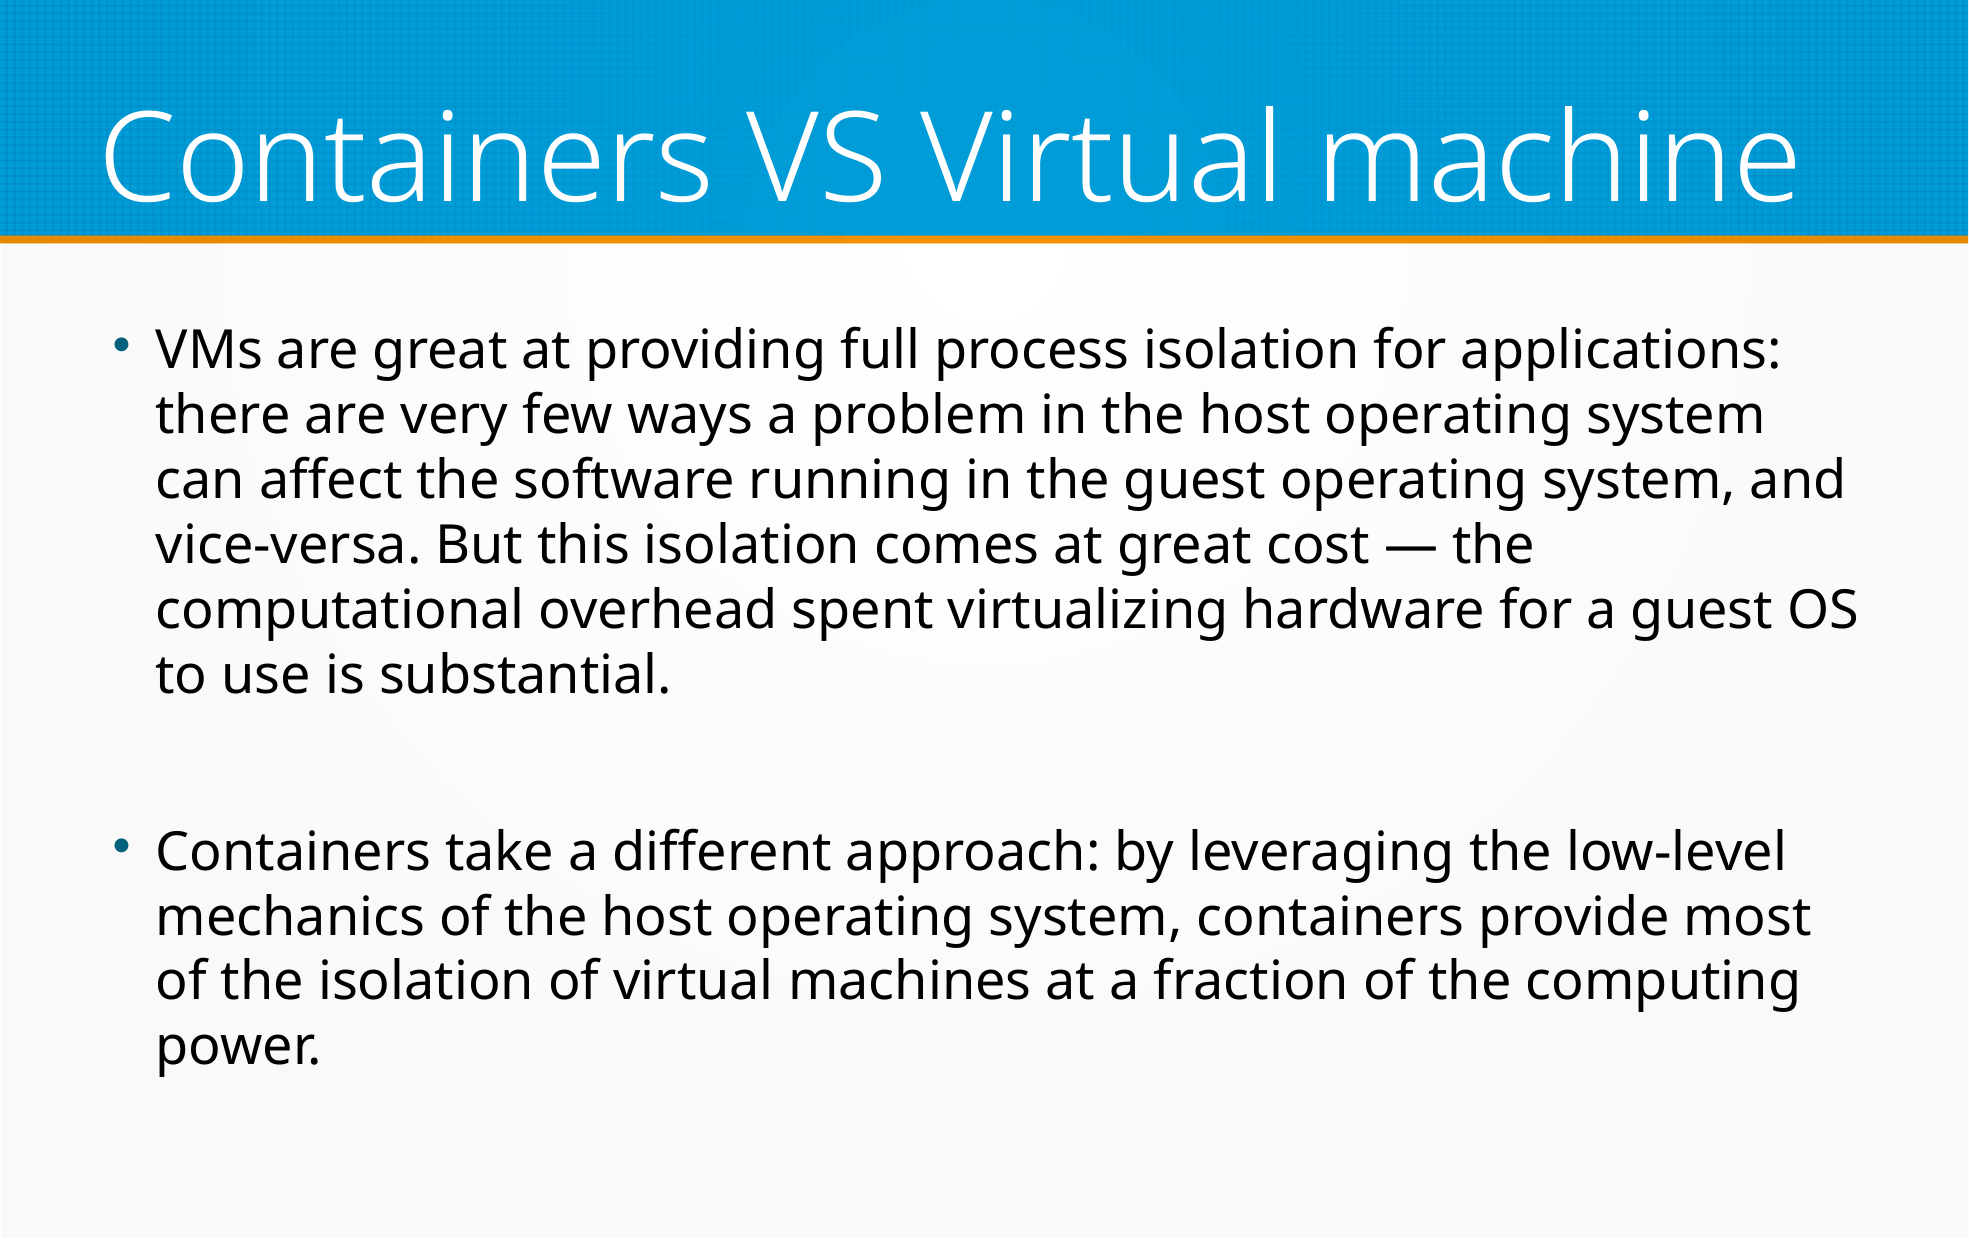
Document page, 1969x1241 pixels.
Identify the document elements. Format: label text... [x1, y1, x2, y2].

picture [0, 236, 1969, 1241]
text_box Containers VS Virtual machine [98, 19, 1870, 227]
text_box VMs are great at providing full process isolation for applications: there are very few ways a problem in the host operating system can affect the software running in the guest operating system, and vice-versa. But this isolation comes at great cost — the computational overhead spent virtualizing hardware for a guest OS to use is substantial. Containers take a different approach: by leveraging the low-level mechanics of the host operating system, containers provide most of the isolation of virtual machines at a fraction of the computing power. [98, 314, 1860, 1080]
